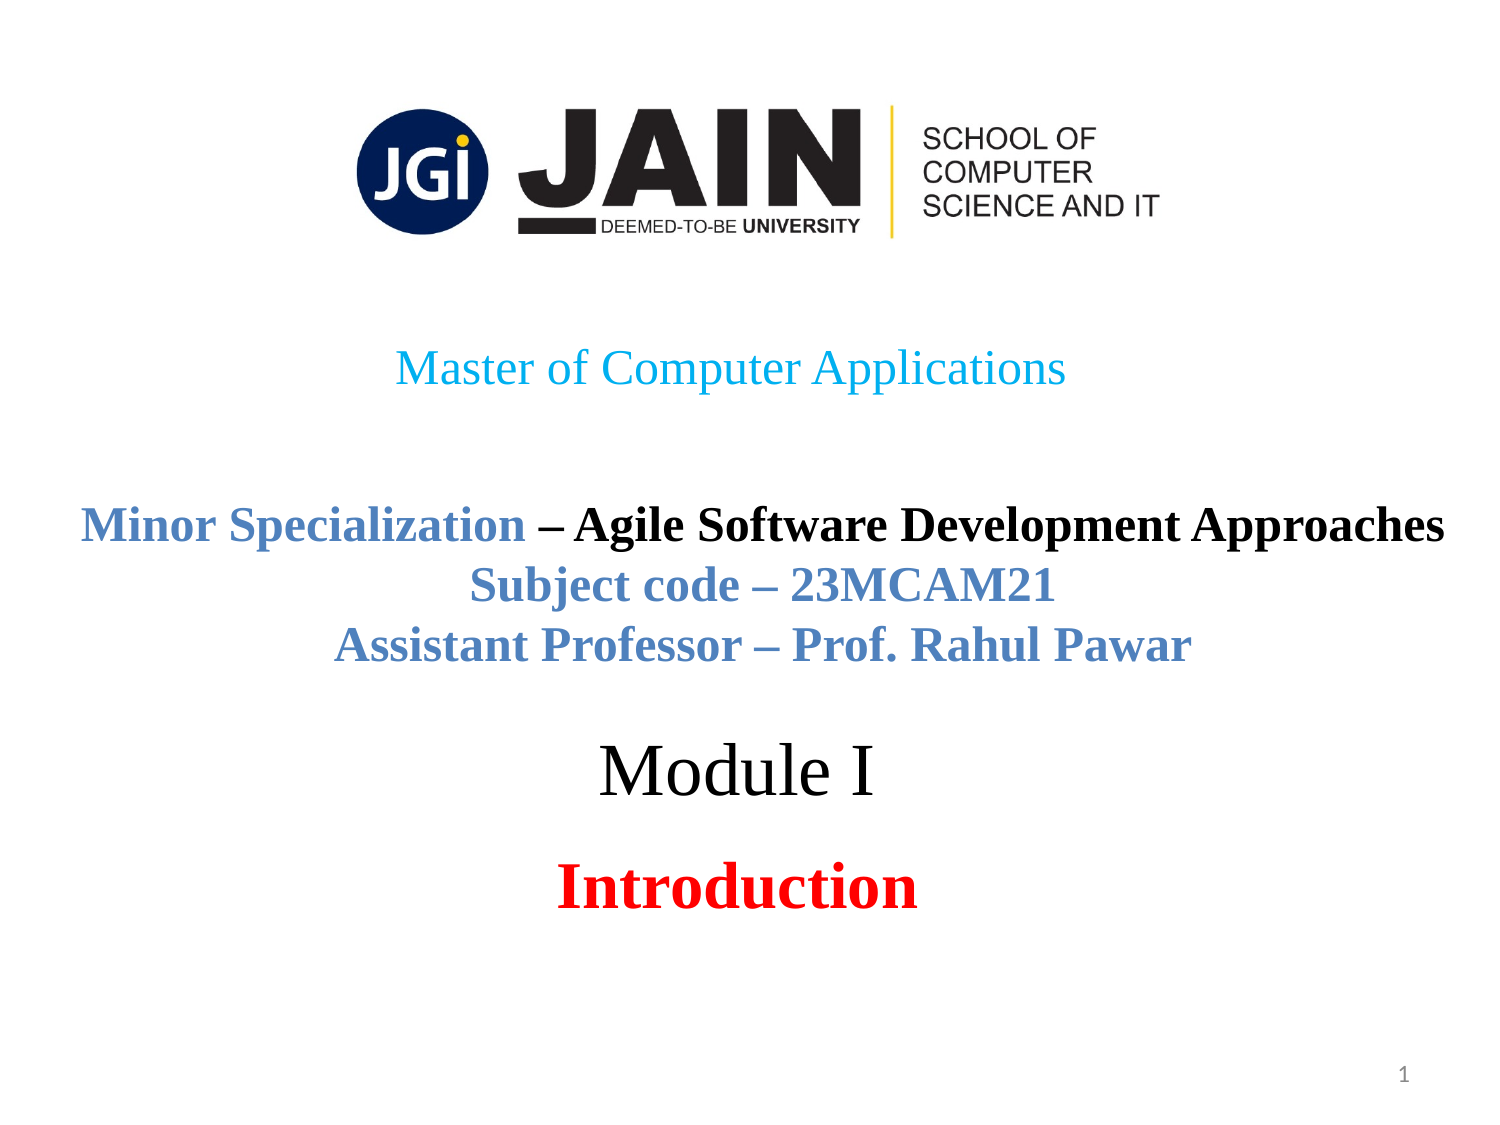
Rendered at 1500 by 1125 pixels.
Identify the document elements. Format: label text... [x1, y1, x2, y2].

picture [344, 91, 1183, 252]
text_box Master of Computer Applications [225, 327, 1250, 402]
subtitle Introduction [268, 833, 1207, 959]
slide_number 1 [1074, 1042, 1425, 1103]
text_box Minor Specialization – Agile Software Development Approaches Subject code – 23MCAM21 Assistant Professor – Prof. Rahul Pawar [65, 483, 1461, 679]
title Module I [384, 696, 1091, 833]
